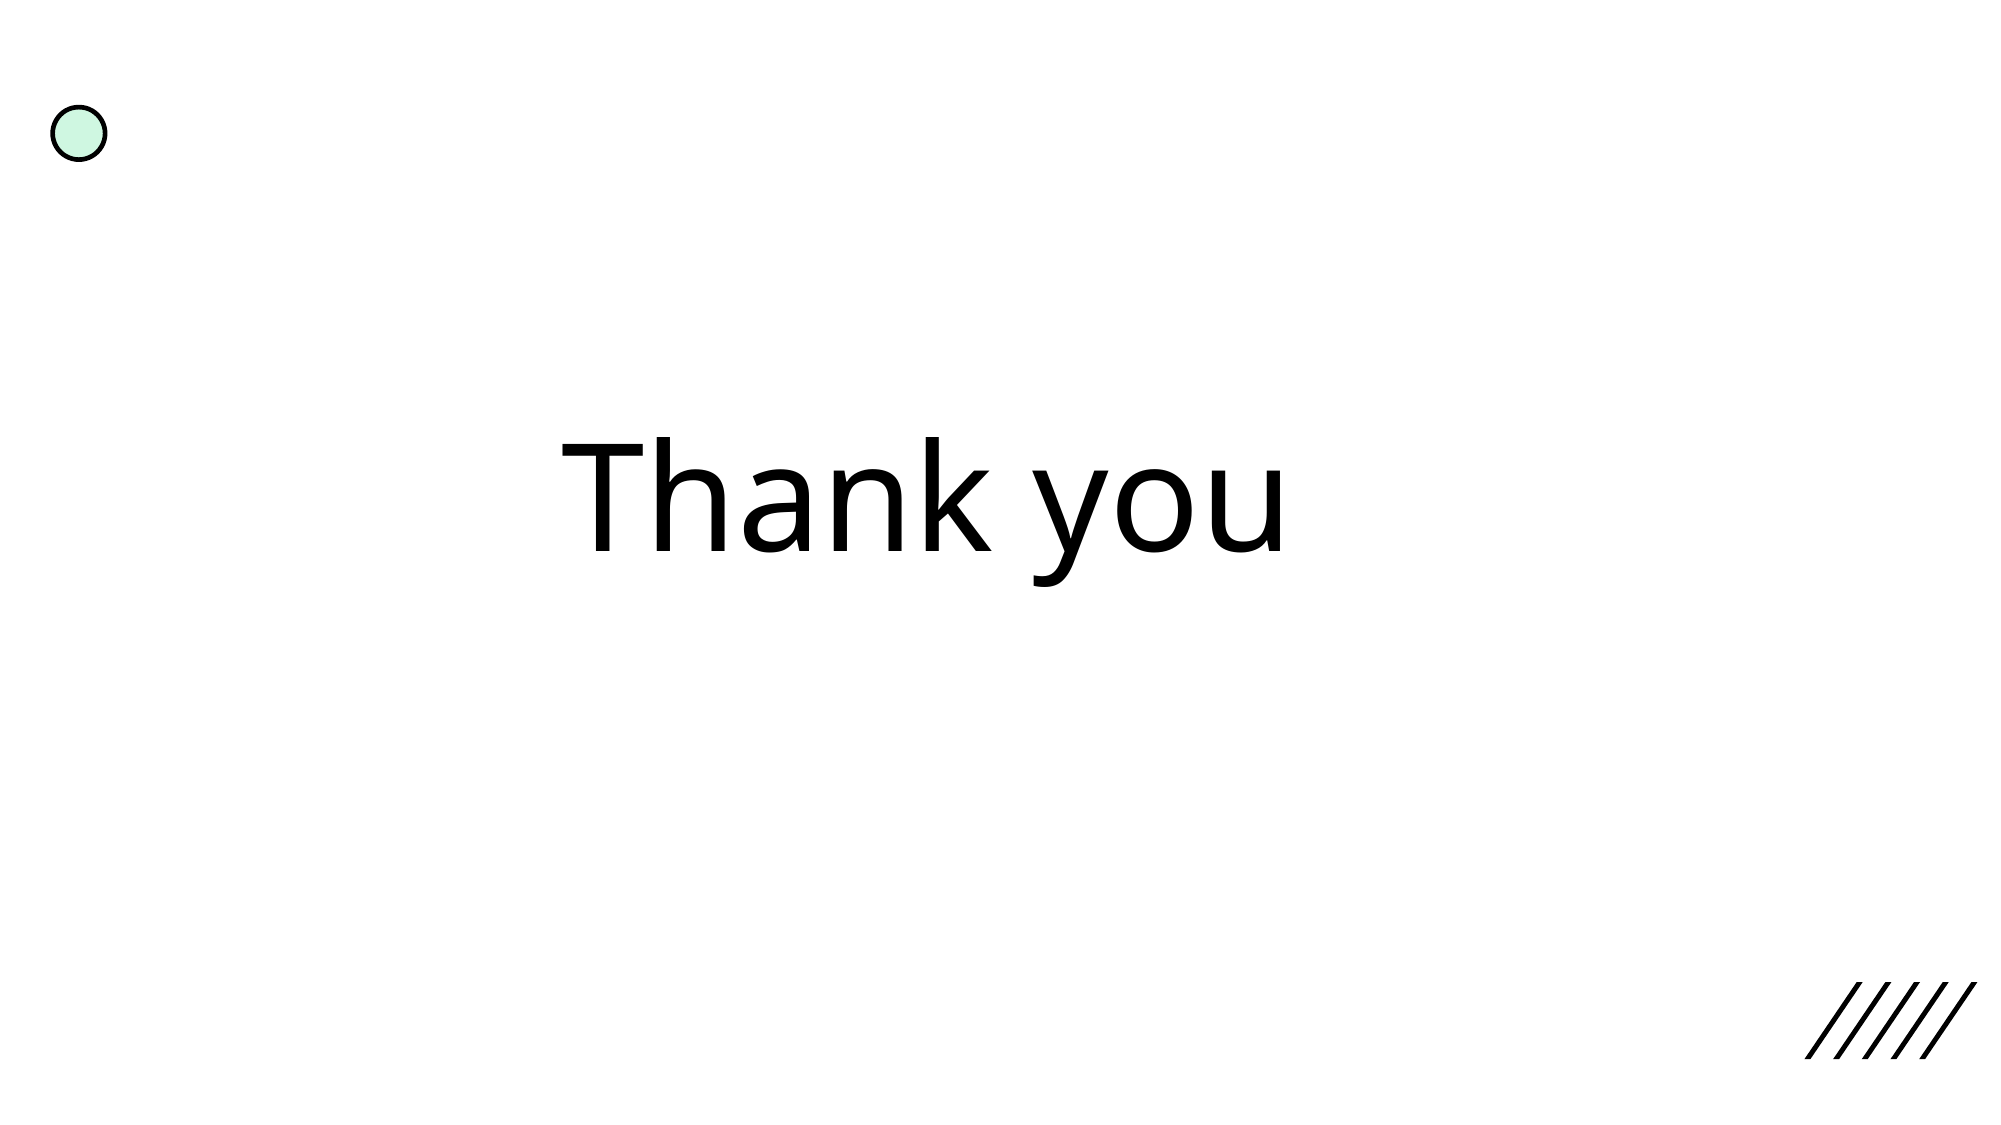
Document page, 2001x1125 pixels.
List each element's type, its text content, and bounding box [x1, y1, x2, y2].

title Thank you [546, 394, 2000, 612]
